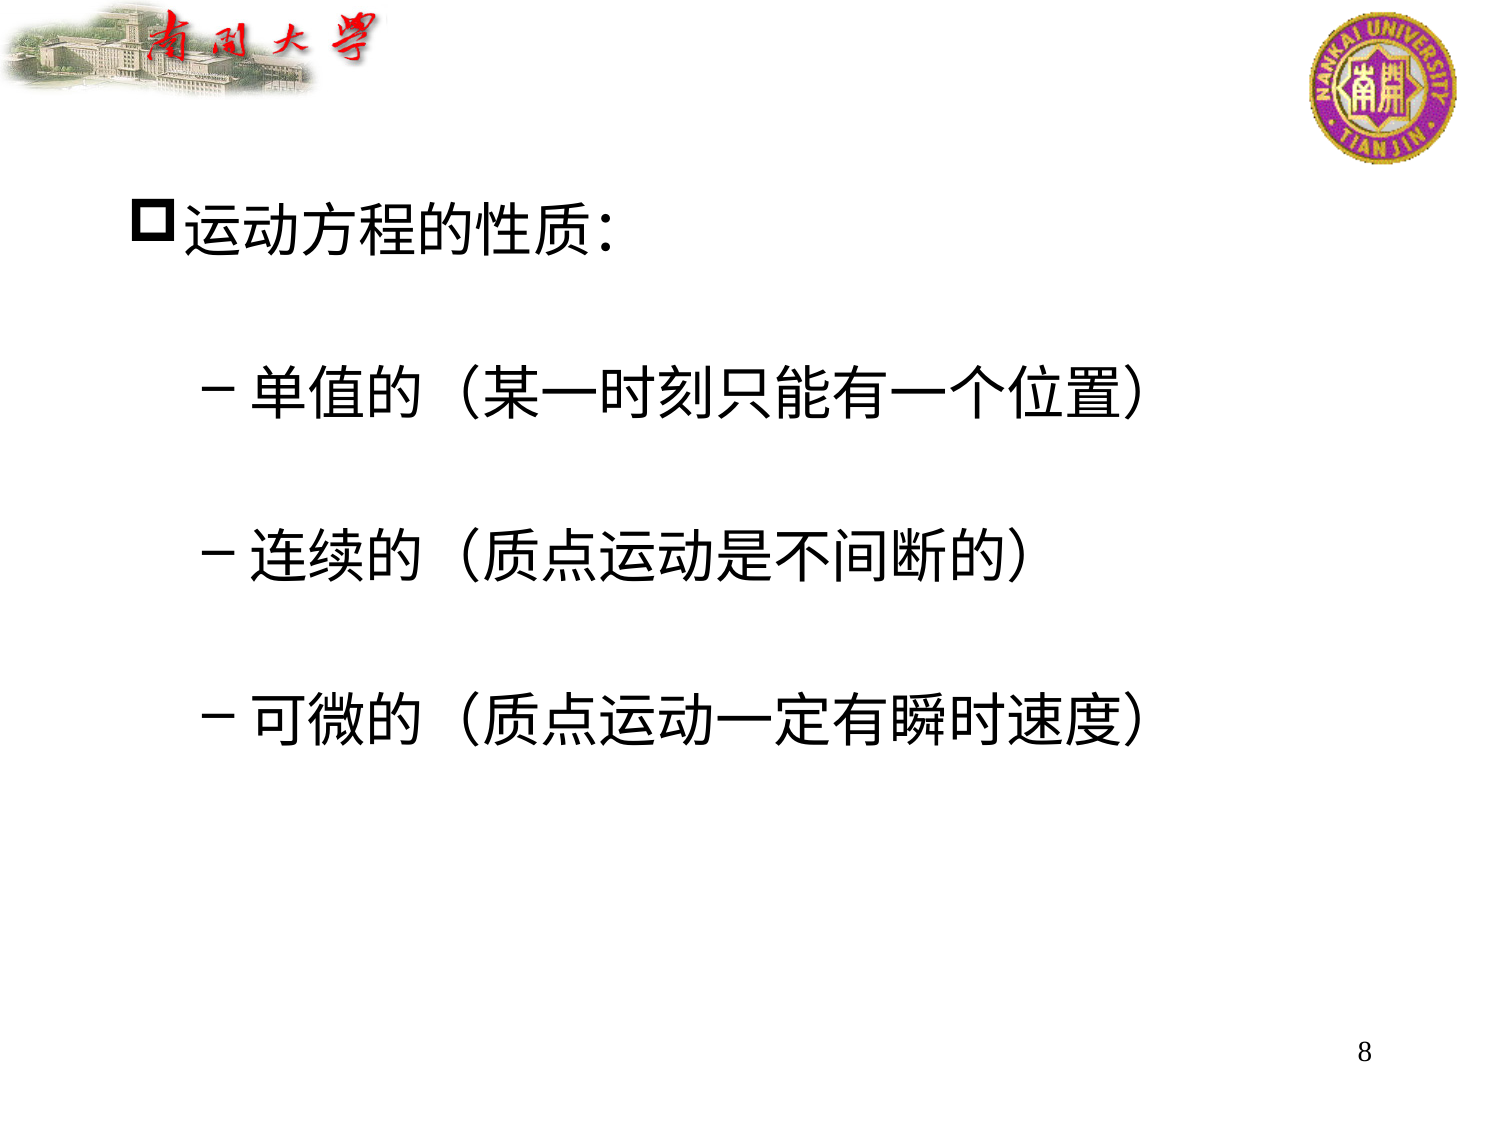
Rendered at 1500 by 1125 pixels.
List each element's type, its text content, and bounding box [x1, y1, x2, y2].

picture [0, 0, 388, 100]
picture [1262, 0, 1500, 178]
text_box 运动方程的性质： 单值的（某一时刻只能有一个位置） 连续的（质点运动是不间断的） 可微的（质点运动一定有瞬时速度） [112, 185, 1400, 1048]
slide_number 8 [1074, 1048, 1388, 1101]
